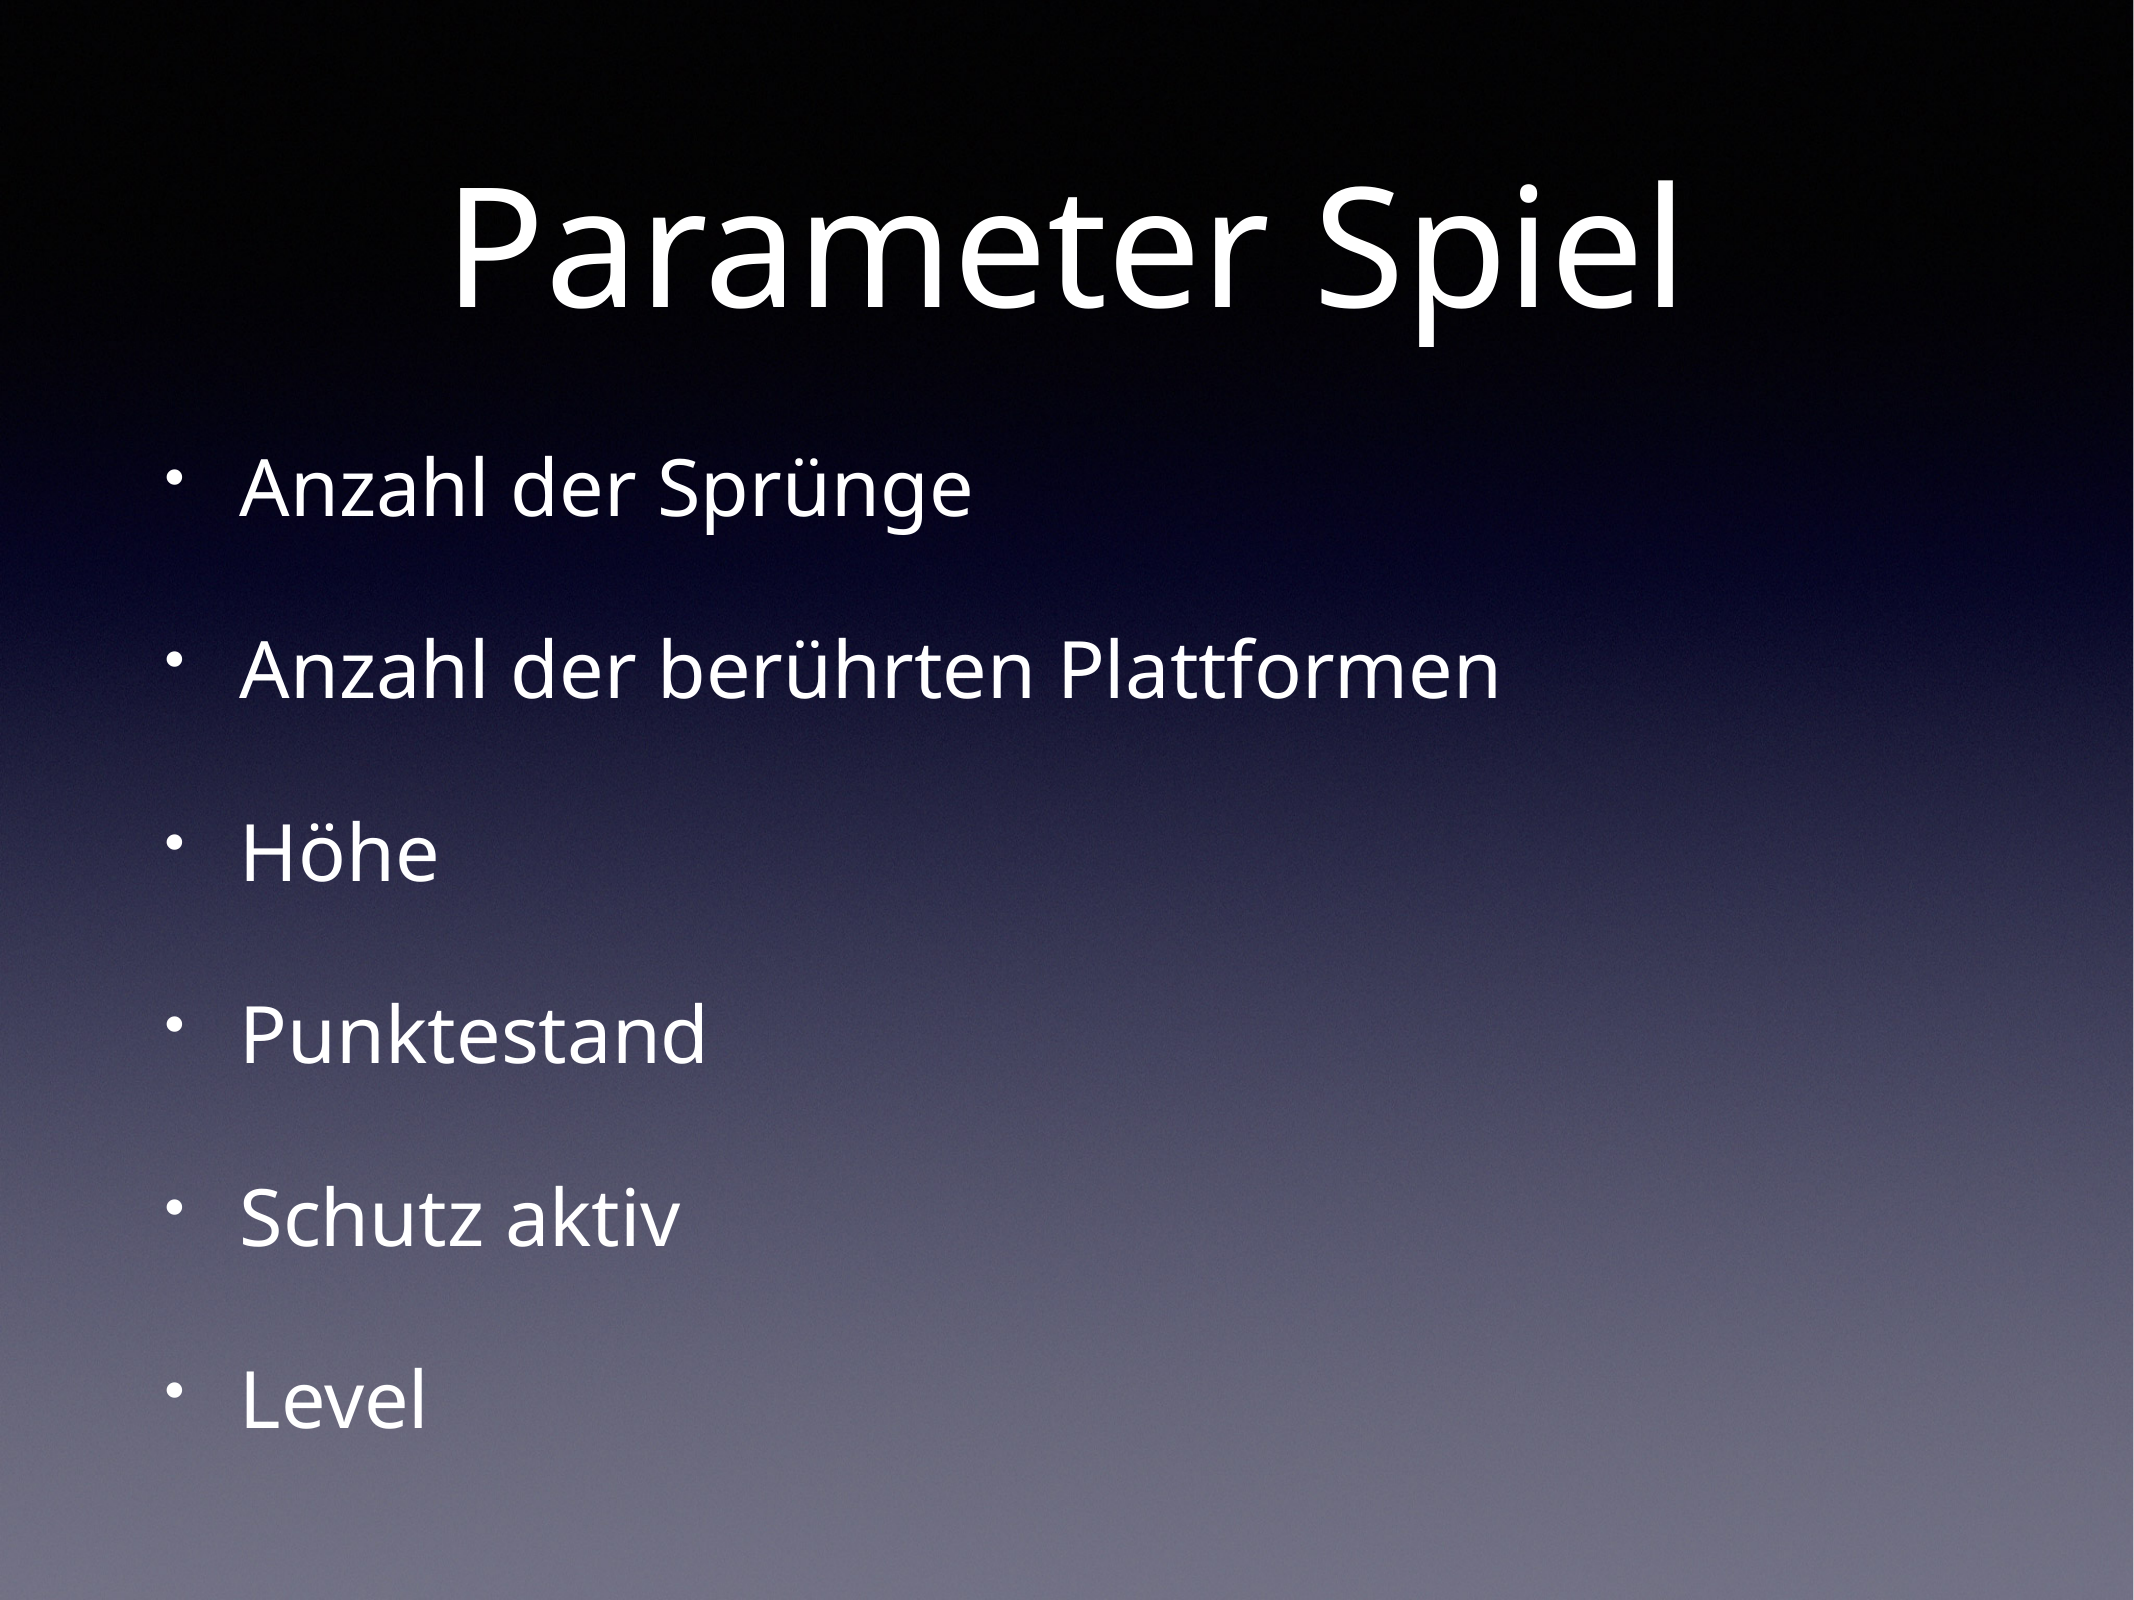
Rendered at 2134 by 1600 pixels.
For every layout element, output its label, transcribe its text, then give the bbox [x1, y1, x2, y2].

list Anzahl der Sprünge Anzahl der berührten Plattformen Höhe Punktestand Schutz aktiv Level [155, 424, 1978, 1457]
title Parameter Spiel [155, 66, 1978, 416]
picture [0, 0, 2134, 1600]
